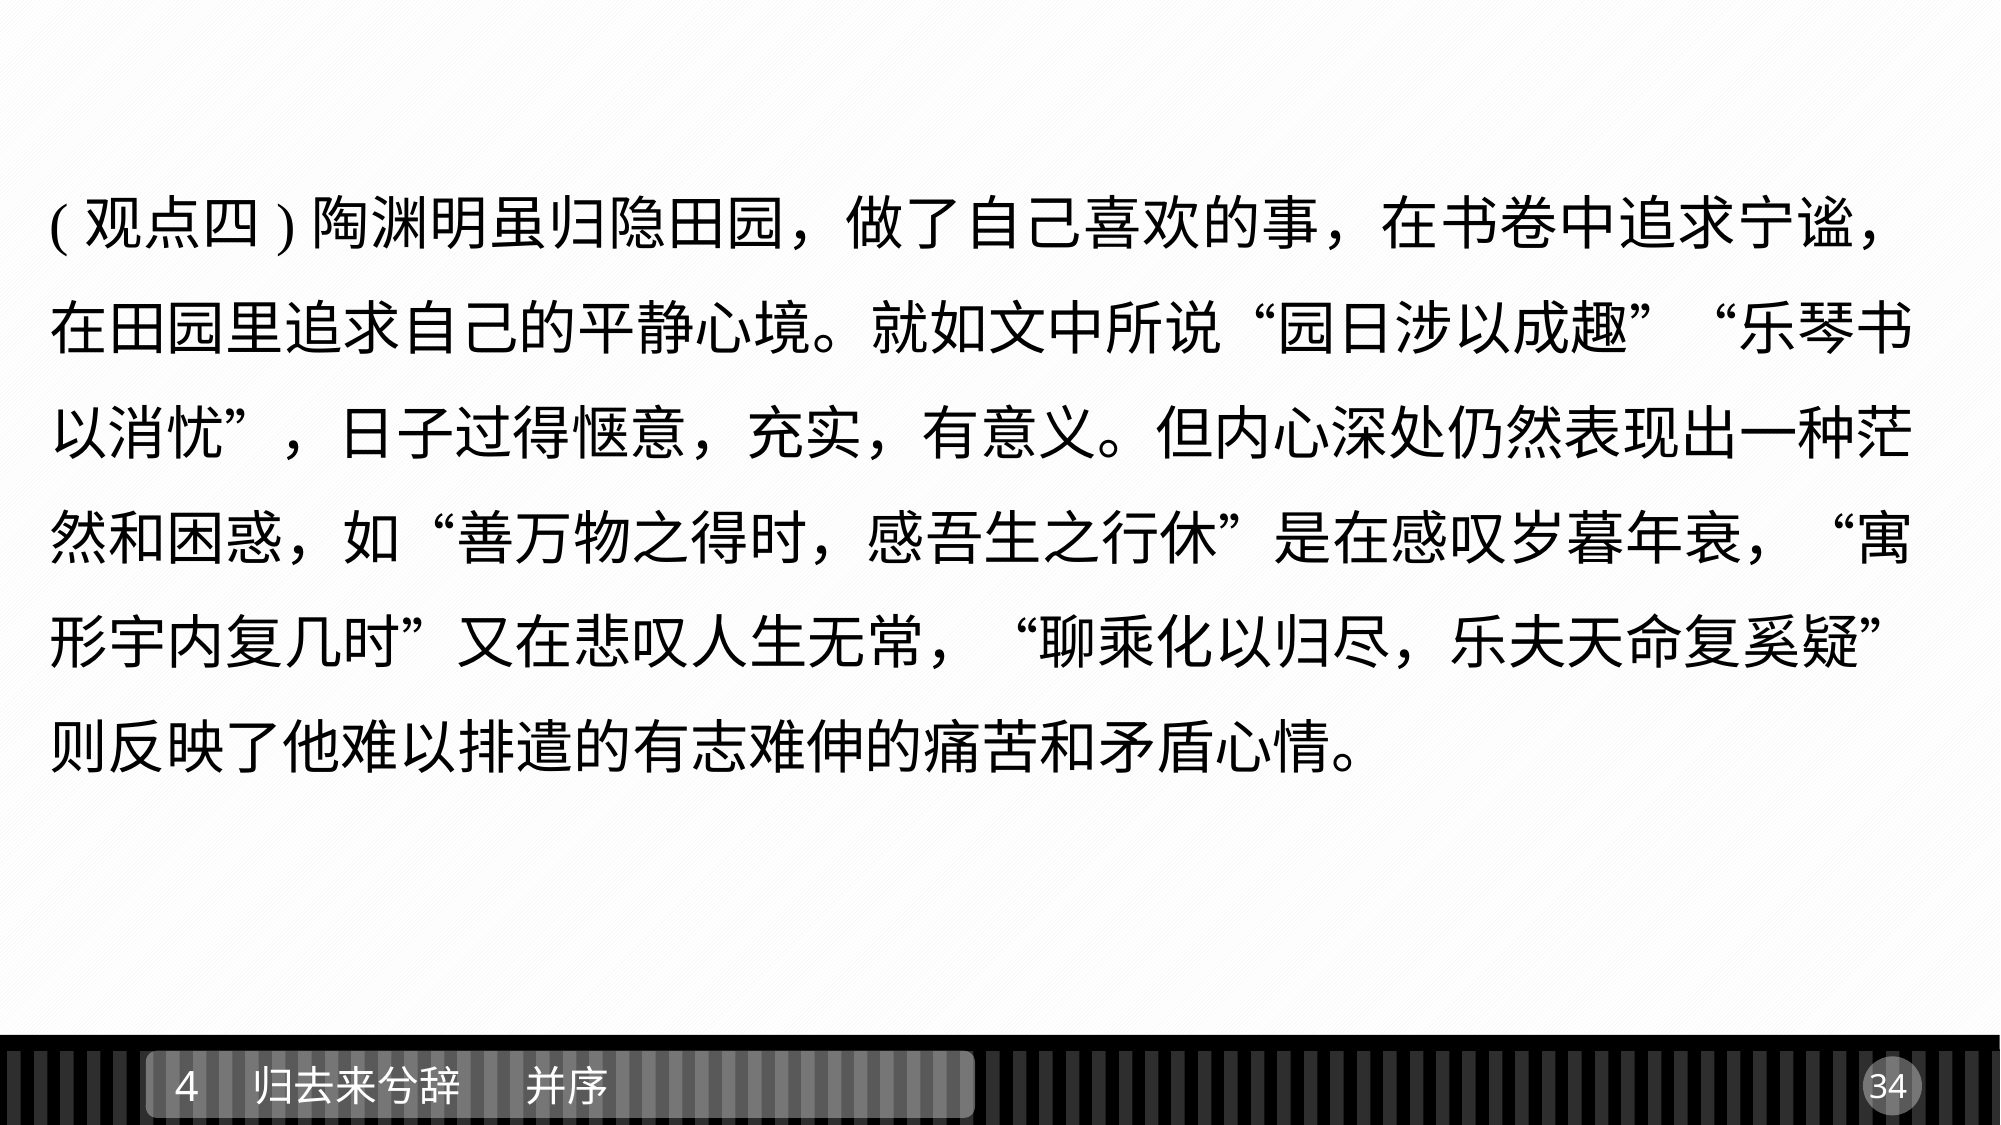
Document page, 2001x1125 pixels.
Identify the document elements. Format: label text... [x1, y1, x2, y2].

text_box (观点四)陶渊明虽归隐田园，做了自己喜欢的事，在书卷中追求宁谧，在田园里追求自己的平静心境。就如文中所说“园日涉以成趣”“乐琴书以消忧”，日子过得惬意，充实，有意义。但内心深处仍然表现出一种茫然和困惑，如“善万物之得时，感吾生之行休”是在感叹岁暮年衰，“寓形宇内复几时”又在悲叹人生无常，“聊乘化以归尽，乐夫天命复奚疑”则反映了他难以排遣的有志难伸的痛苦和矛盾心情。 [34, 143, 1929, 788]
